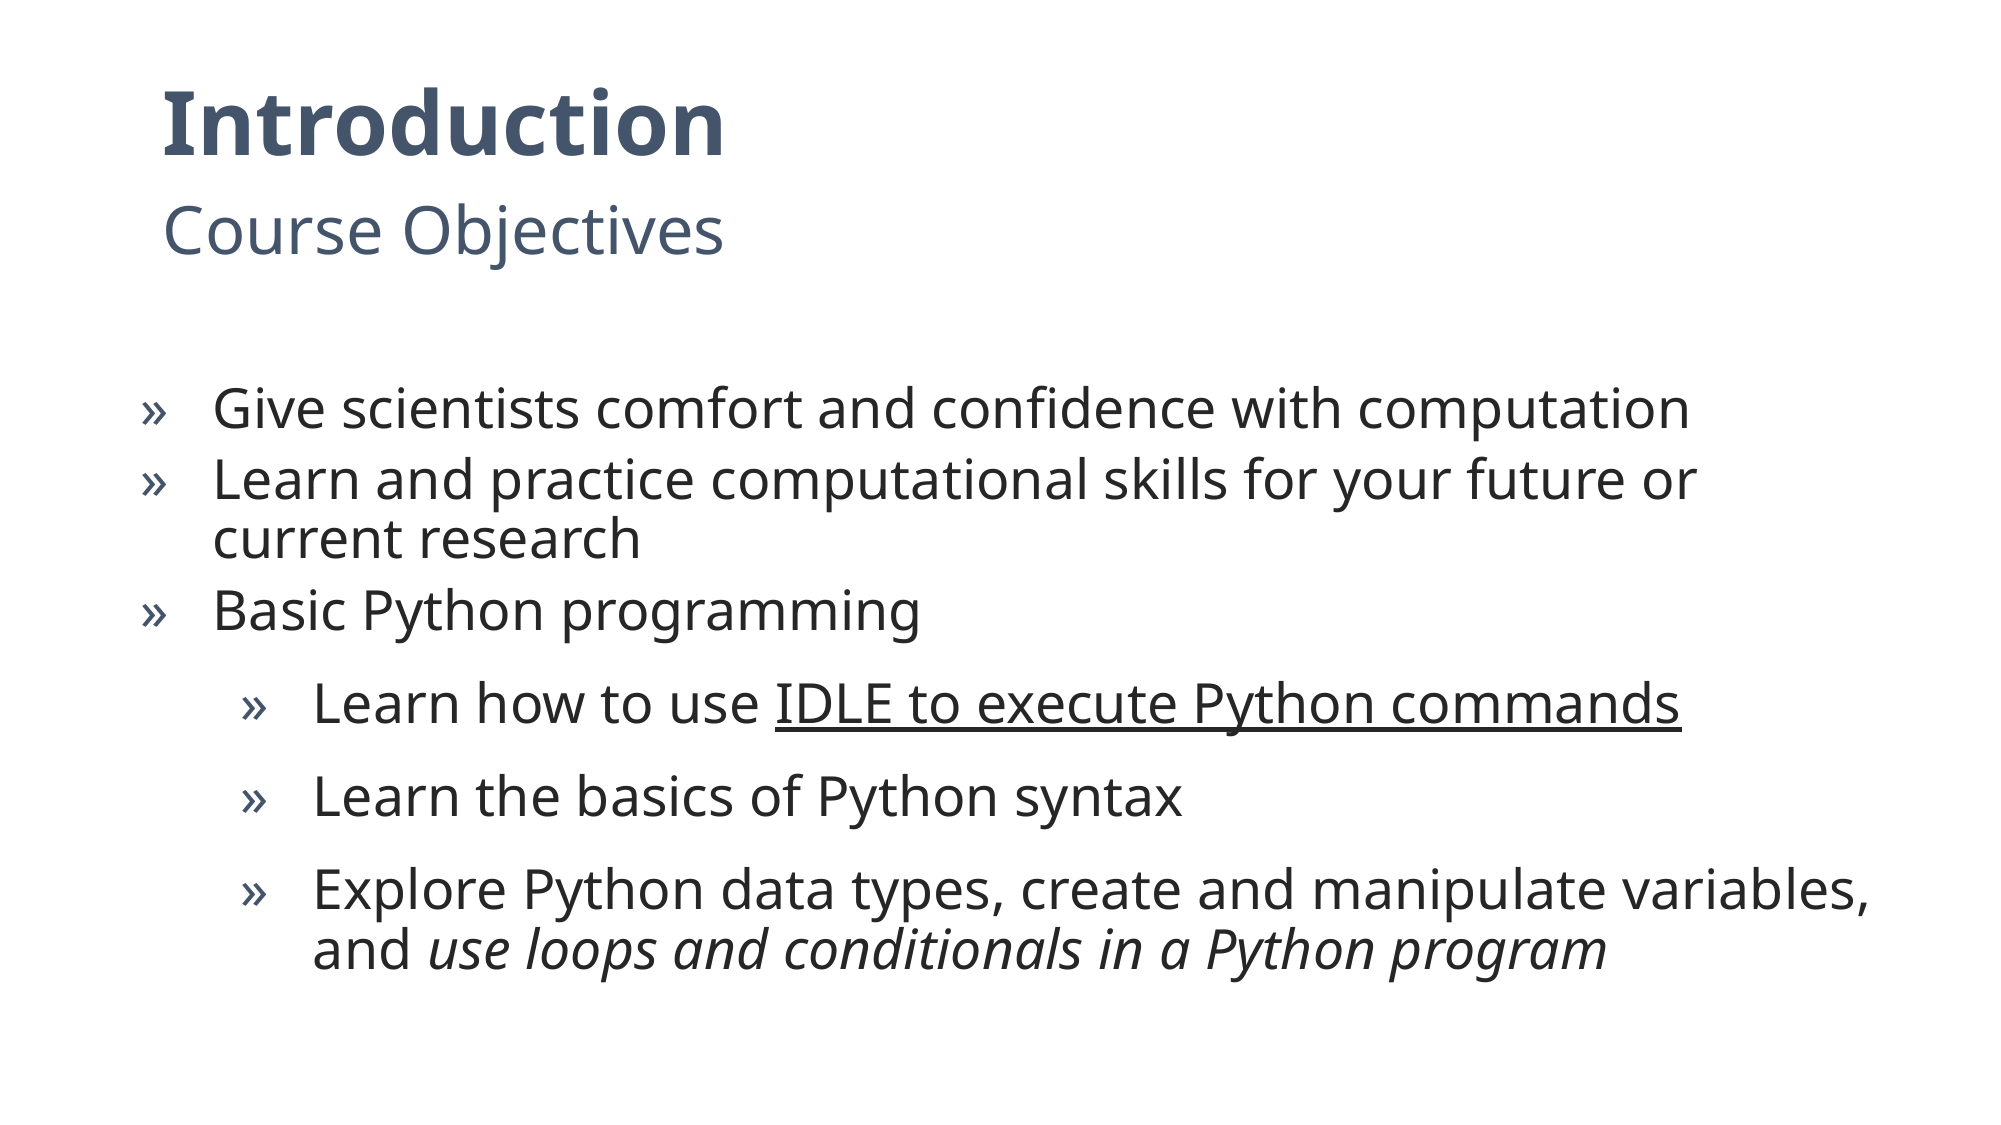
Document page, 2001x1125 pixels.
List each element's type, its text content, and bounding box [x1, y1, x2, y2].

list Introduction [97, 60, 1401, 190]
list Course Objectives [97, 189, 1121, 295]
list Give scientists comfort and confidence with computation Learn and practice computational skills for your future or current research Basic Python programming Learn how to use IDLE to execute Python commands Learn the basics of Python syntax Explore Python data types, create and manipulate variables, and use loops and conditionals in a Python program [97, 372, 1903, 1065]
